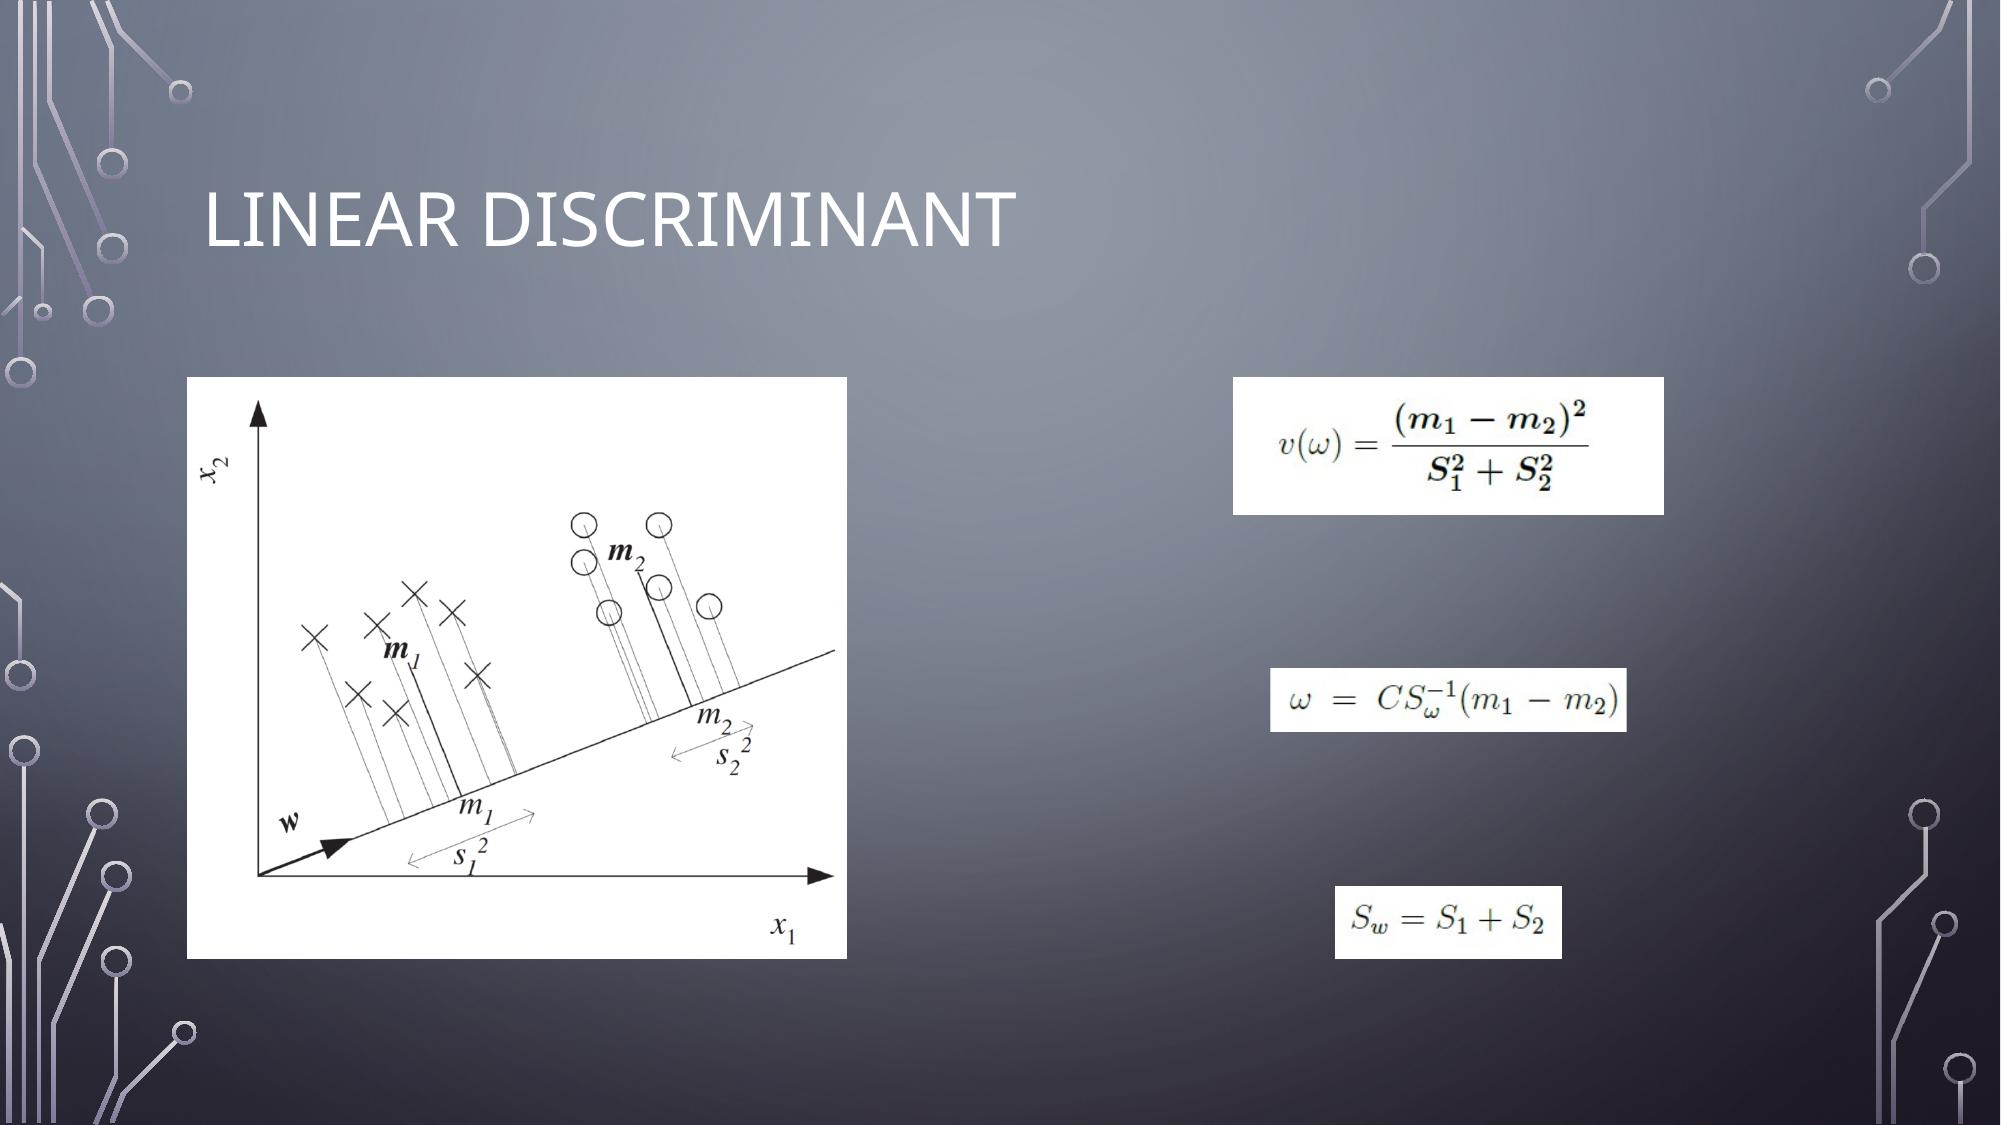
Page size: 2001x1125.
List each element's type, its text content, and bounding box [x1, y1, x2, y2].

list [186, 377, 847, 960]
picture [1335, 886, 1562, 960]
title Linear Discriminant [187, 101, 1813, 344]
picture [1270, 668, 1627, 733]
picture [1233, 377, 1664, 515]
